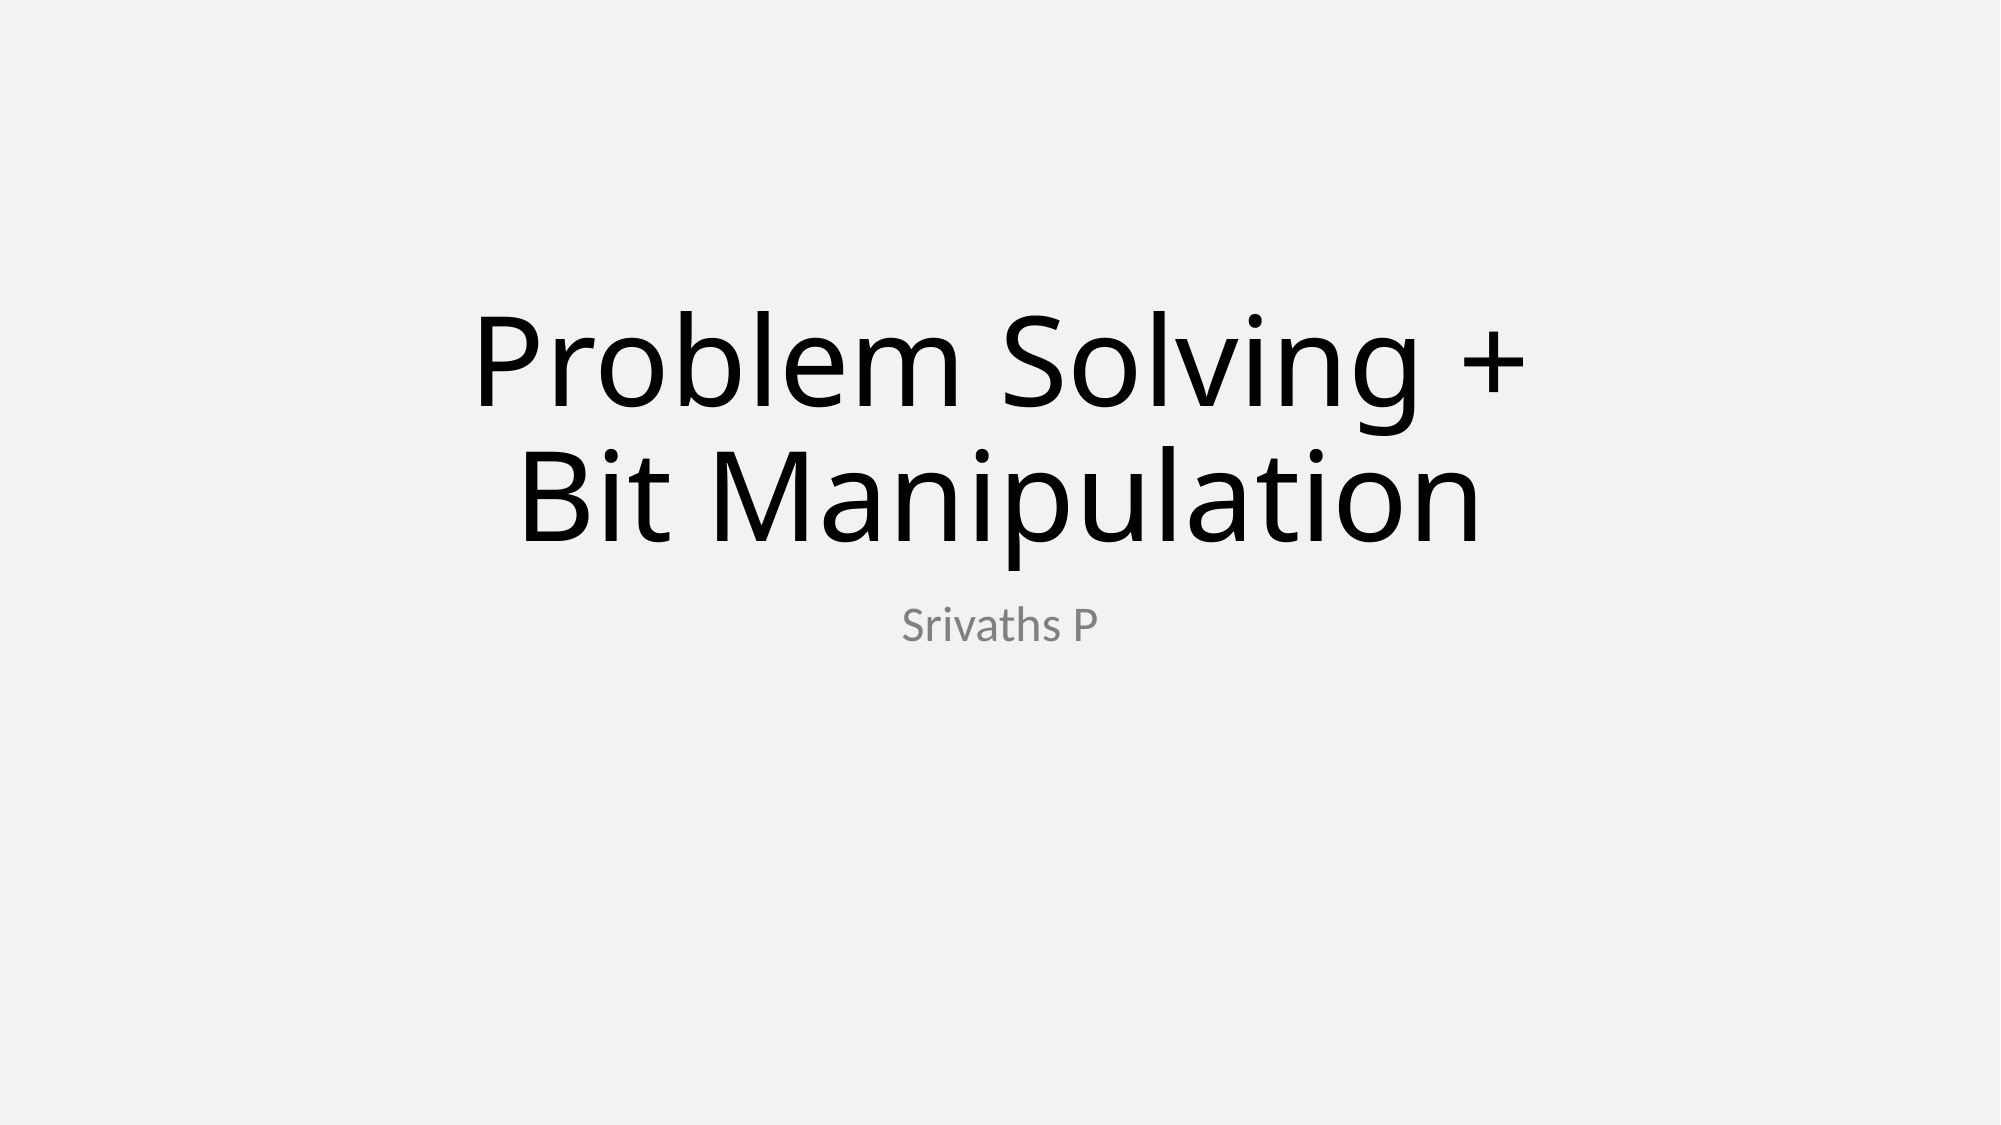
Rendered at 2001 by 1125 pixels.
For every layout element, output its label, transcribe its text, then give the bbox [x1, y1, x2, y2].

title Problem Solving + Bit Manipulation [249, 184, 1750, 576]
subtitle Srivaths P [249, 590, 1750, 863]
